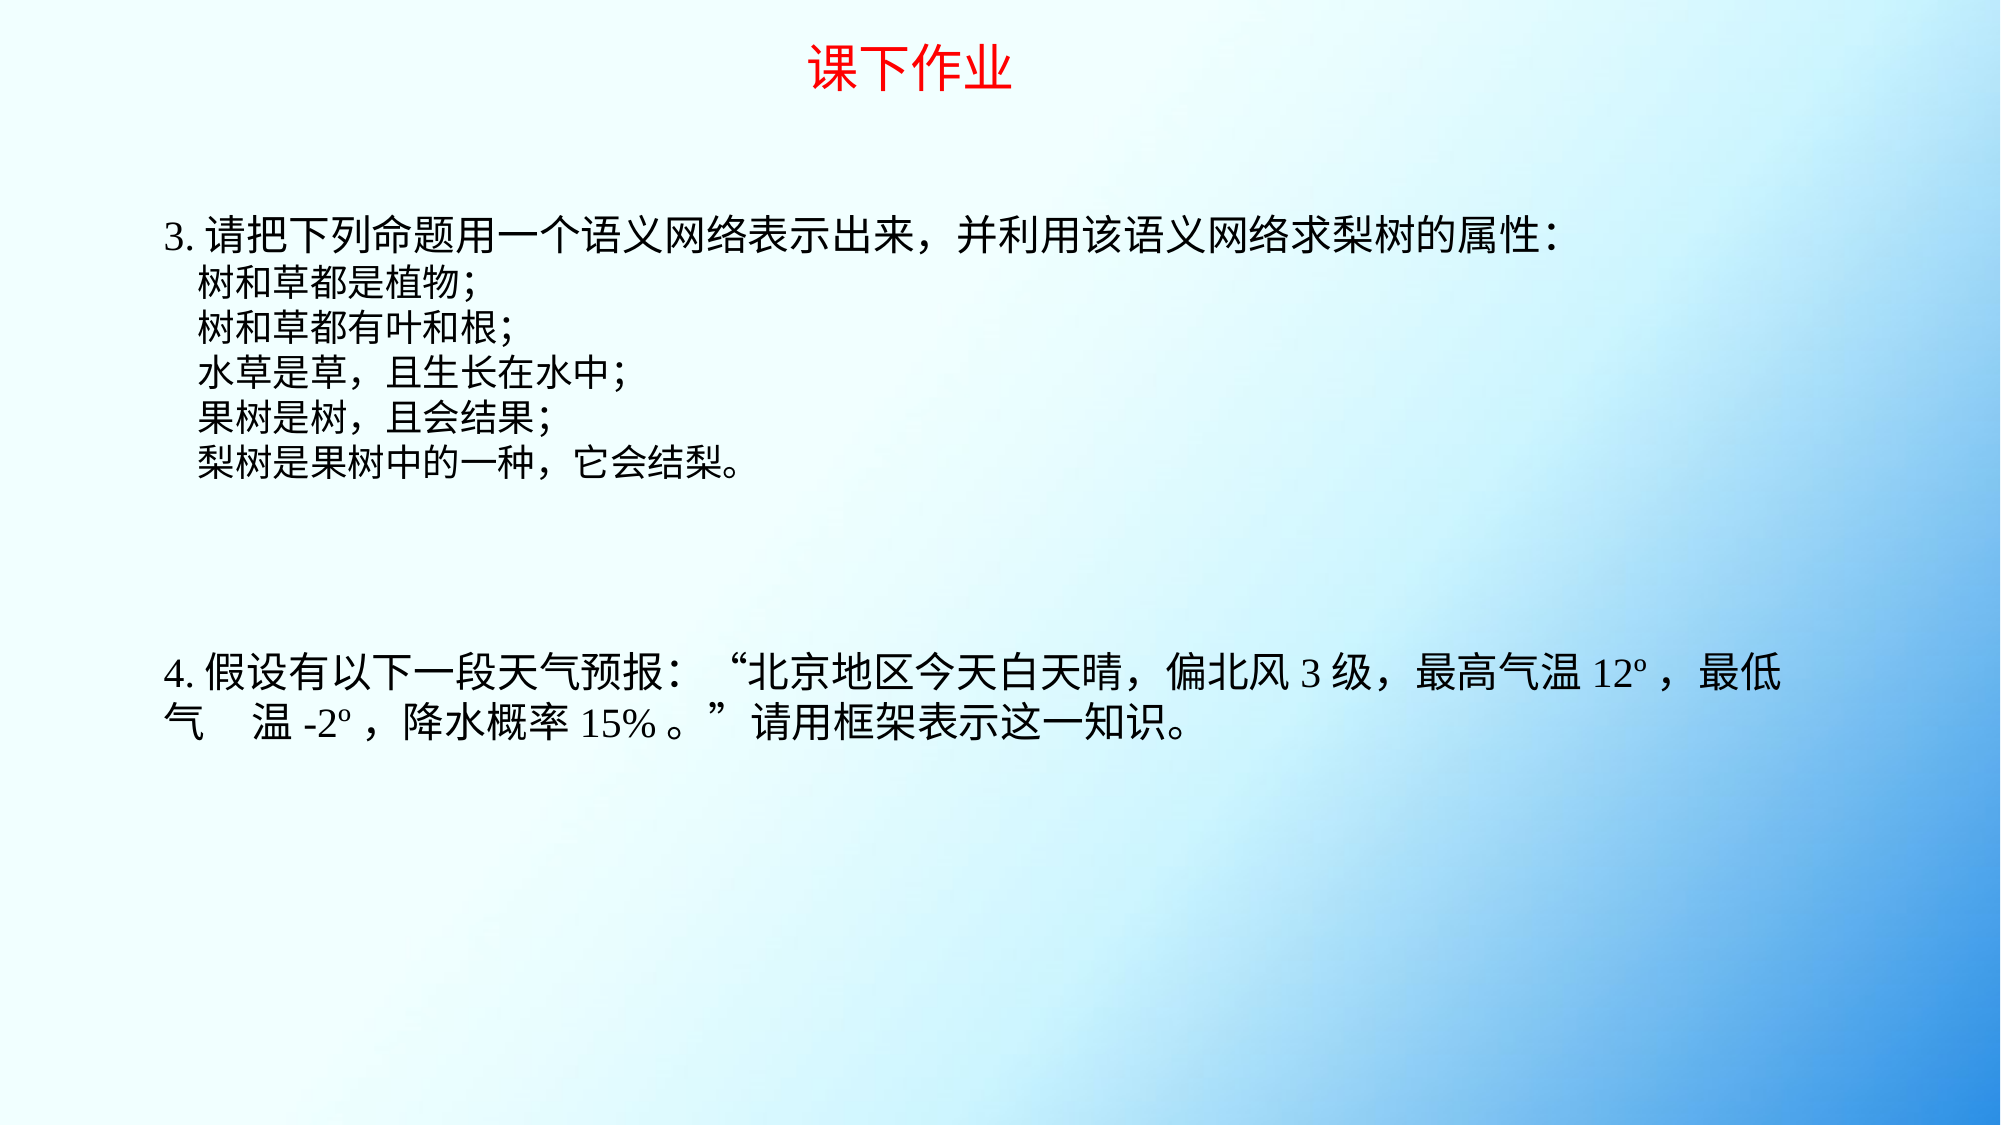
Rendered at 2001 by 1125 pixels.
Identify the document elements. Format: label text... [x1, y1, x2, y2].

picture [0, 0, 2001, 1125]
text_box 4.假设有以下一段天气预报：“北京地区今天白天晴，偏北风3级，最高气温12º，最低气 温-2º，降水概率15%。”请用框架表示这一知识。 [148, 638, 1810, 804]
text_box 3.请把下列命题用一个语义网络表示出来，并利用该语义网络求梨树的属性： 树和草都是植物； 树和草都有叶和根； 水草是草，且生长在水中； 果树是树，且会结果； 梨树是果树中的一种，它会结梨。 [148, 201, 1850, 492]
text_box 课下作业 [791, 27, 1030, 105]
